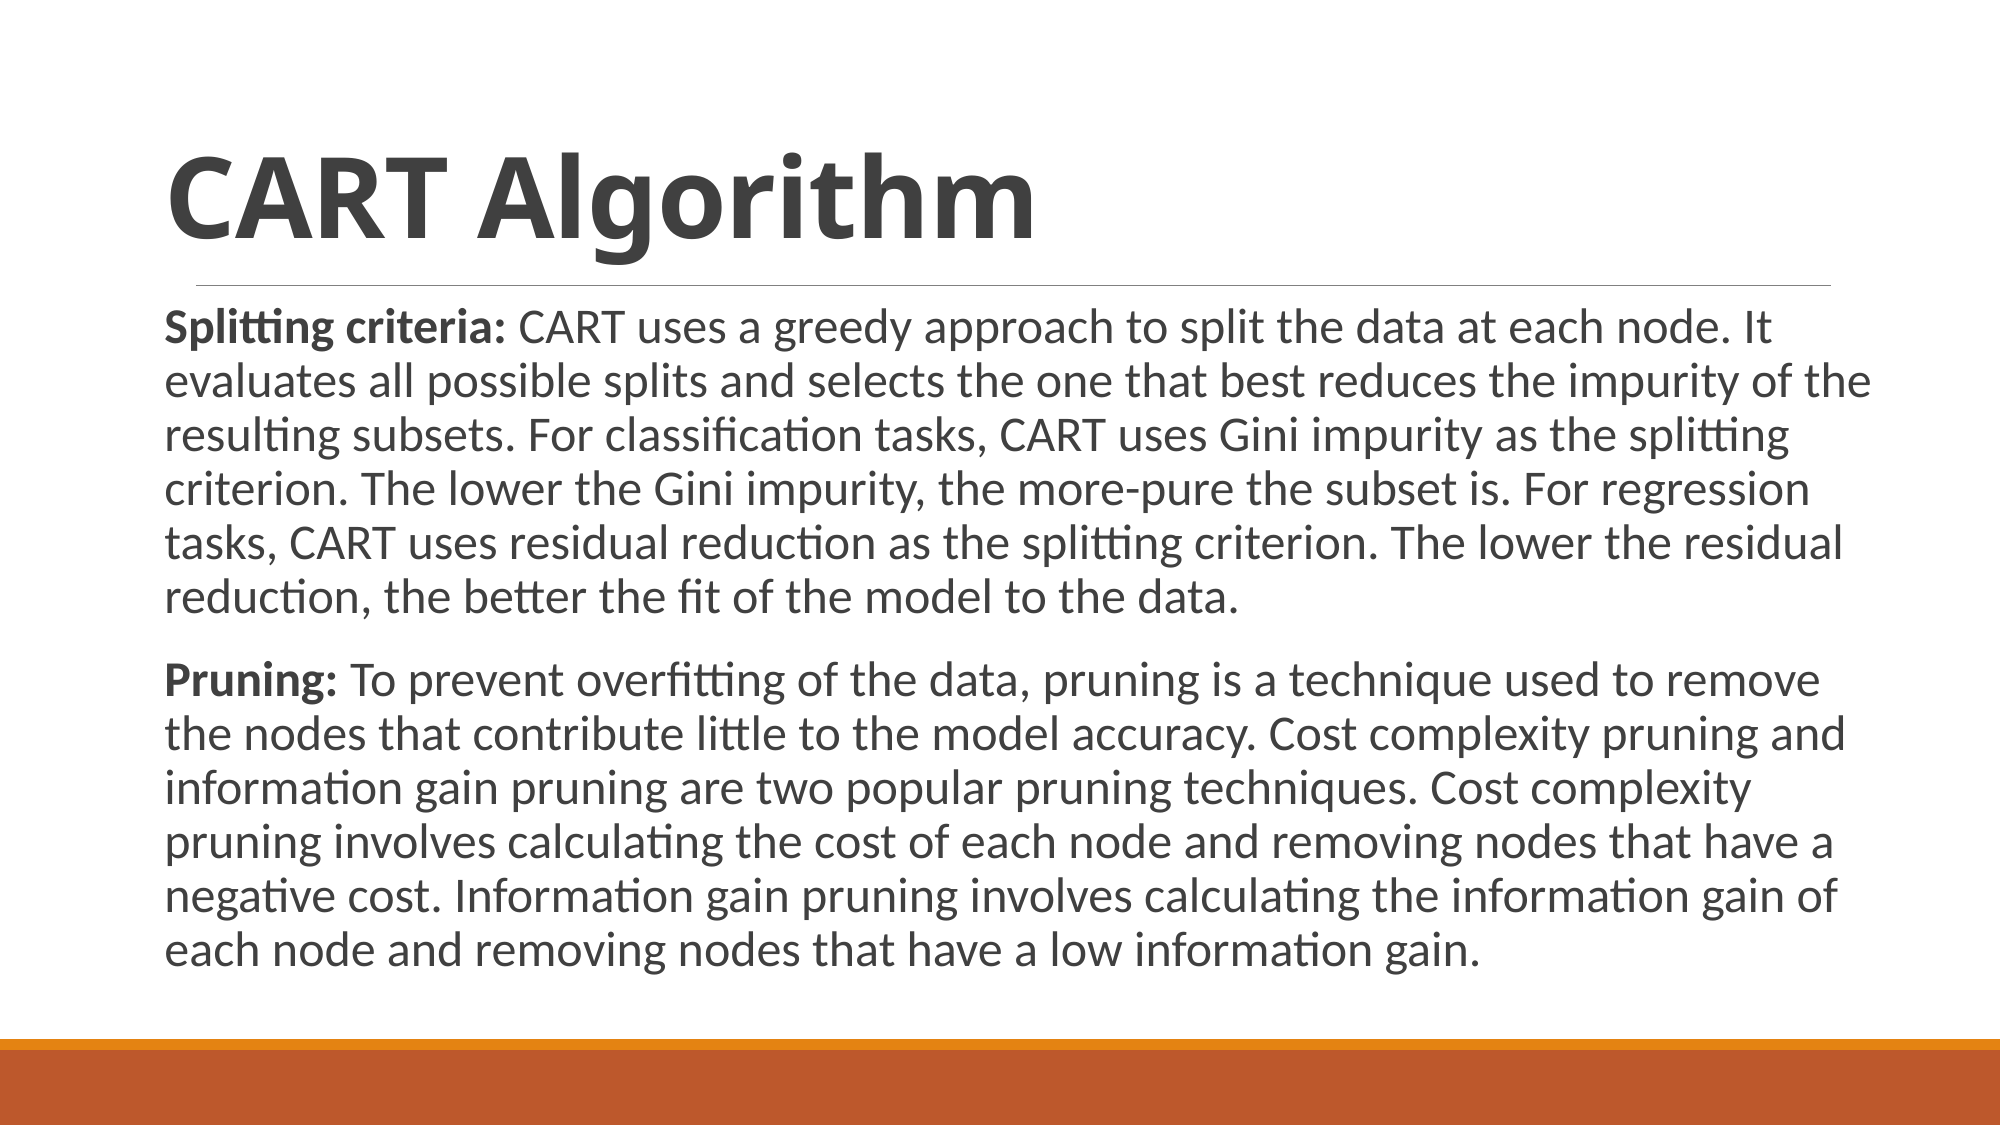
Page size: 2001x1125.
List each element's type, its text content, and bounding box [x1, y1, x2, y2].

list Splitting criteria: CART uses a greedy approach to split the data at each node. It evaluates all possible splits and selects the one that best reduces the impurity of the resulting subsets. For classification tasks, CART uses Gini impurity as the splitting criterion. The lower the Gini impurity, the more-pure the subset is. For regression tasks, CART uses residual reduction as the splitting criterion. The lower the residual reduction, the better the fit of the model to the data. Pruning: To prevent overfitting of the data, pruning is a technique used to remove the nodes that contribute little to the model accuracy. Cost complexity pruning and information gain pruning are two popular pruning techniques. Cost complexity pruning involves calculating the cost of each node and removing nodes that have a negative cost. Information gain pruning involves calculating the information gain of each node and removing nodes that have a low information gain. [149, 292, 1875, 1015]
title CART Algorithm [149, 47, 1800, 269]
